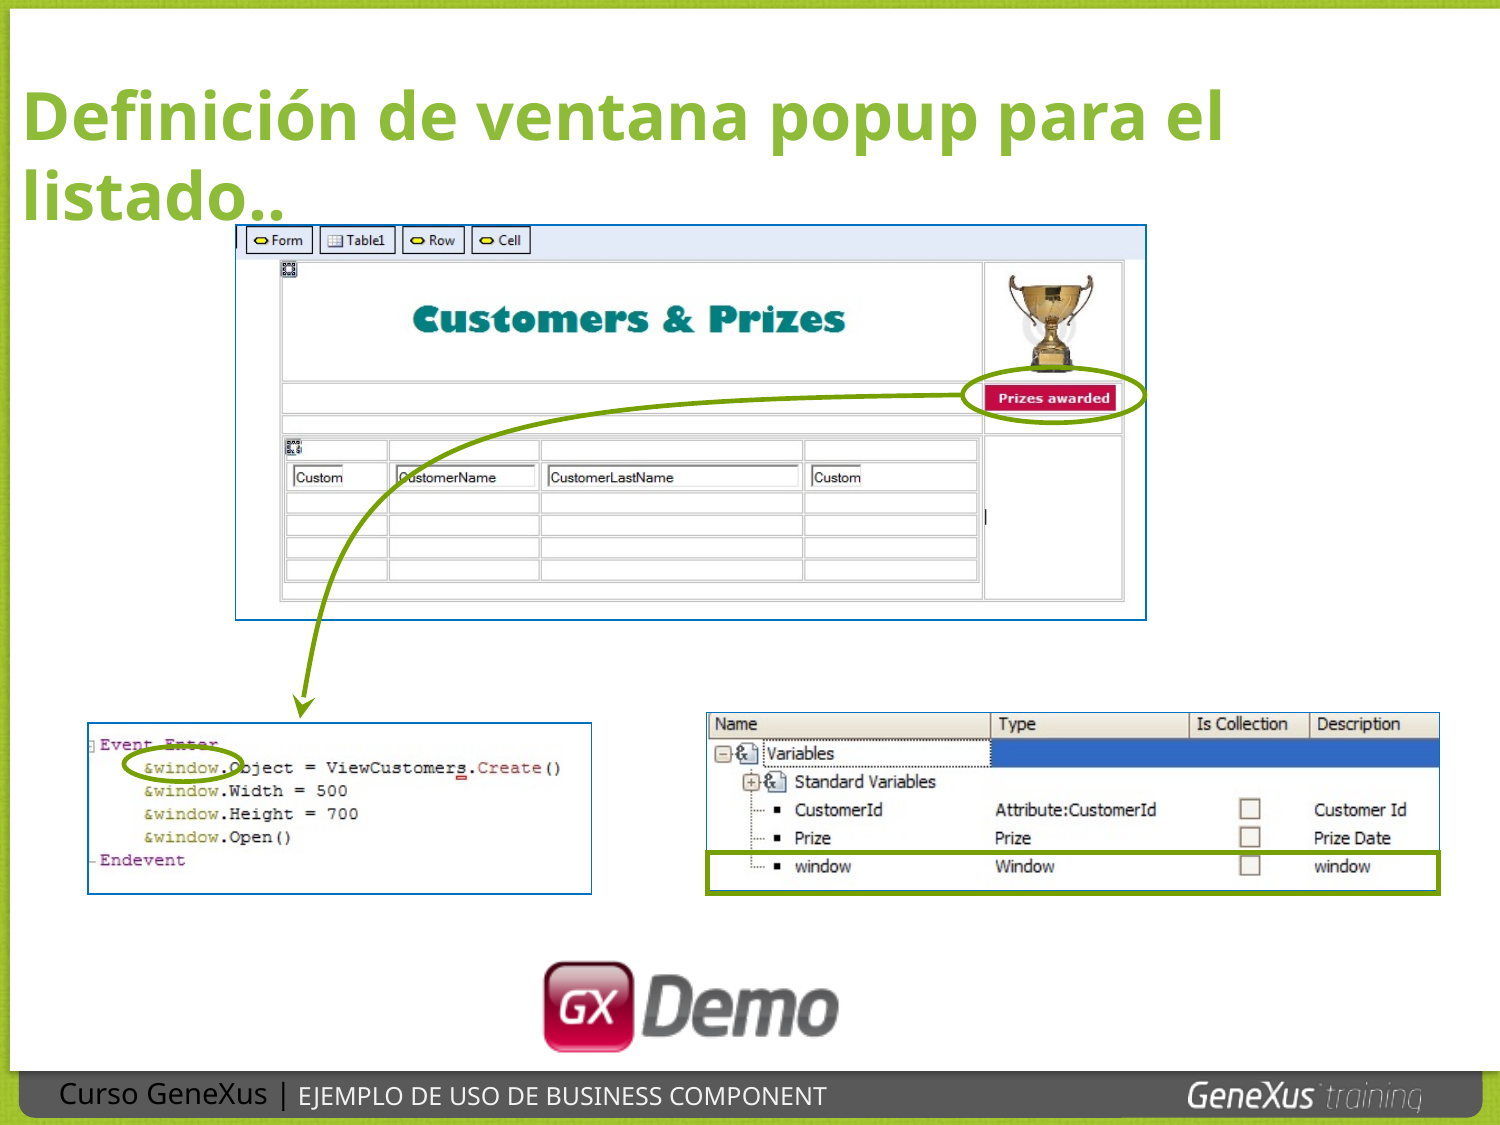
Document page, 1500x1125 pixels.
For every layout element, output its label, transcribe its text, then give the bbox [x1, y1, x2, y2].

picture [88, 723, 591, 894]
picture [522, 959, 867, 1058]
picture [236, 225, 1146, 620]
text_box Definición de ventana popup para el listado.. [7, 66, 1490, 208]
text_box EJEMPLO DE USO DE BUSINESS COMPONENT [284, 1070, 900, 1121]
picture [707, 713, 1439, 891]
text_box [293, 628, 486, 719]
